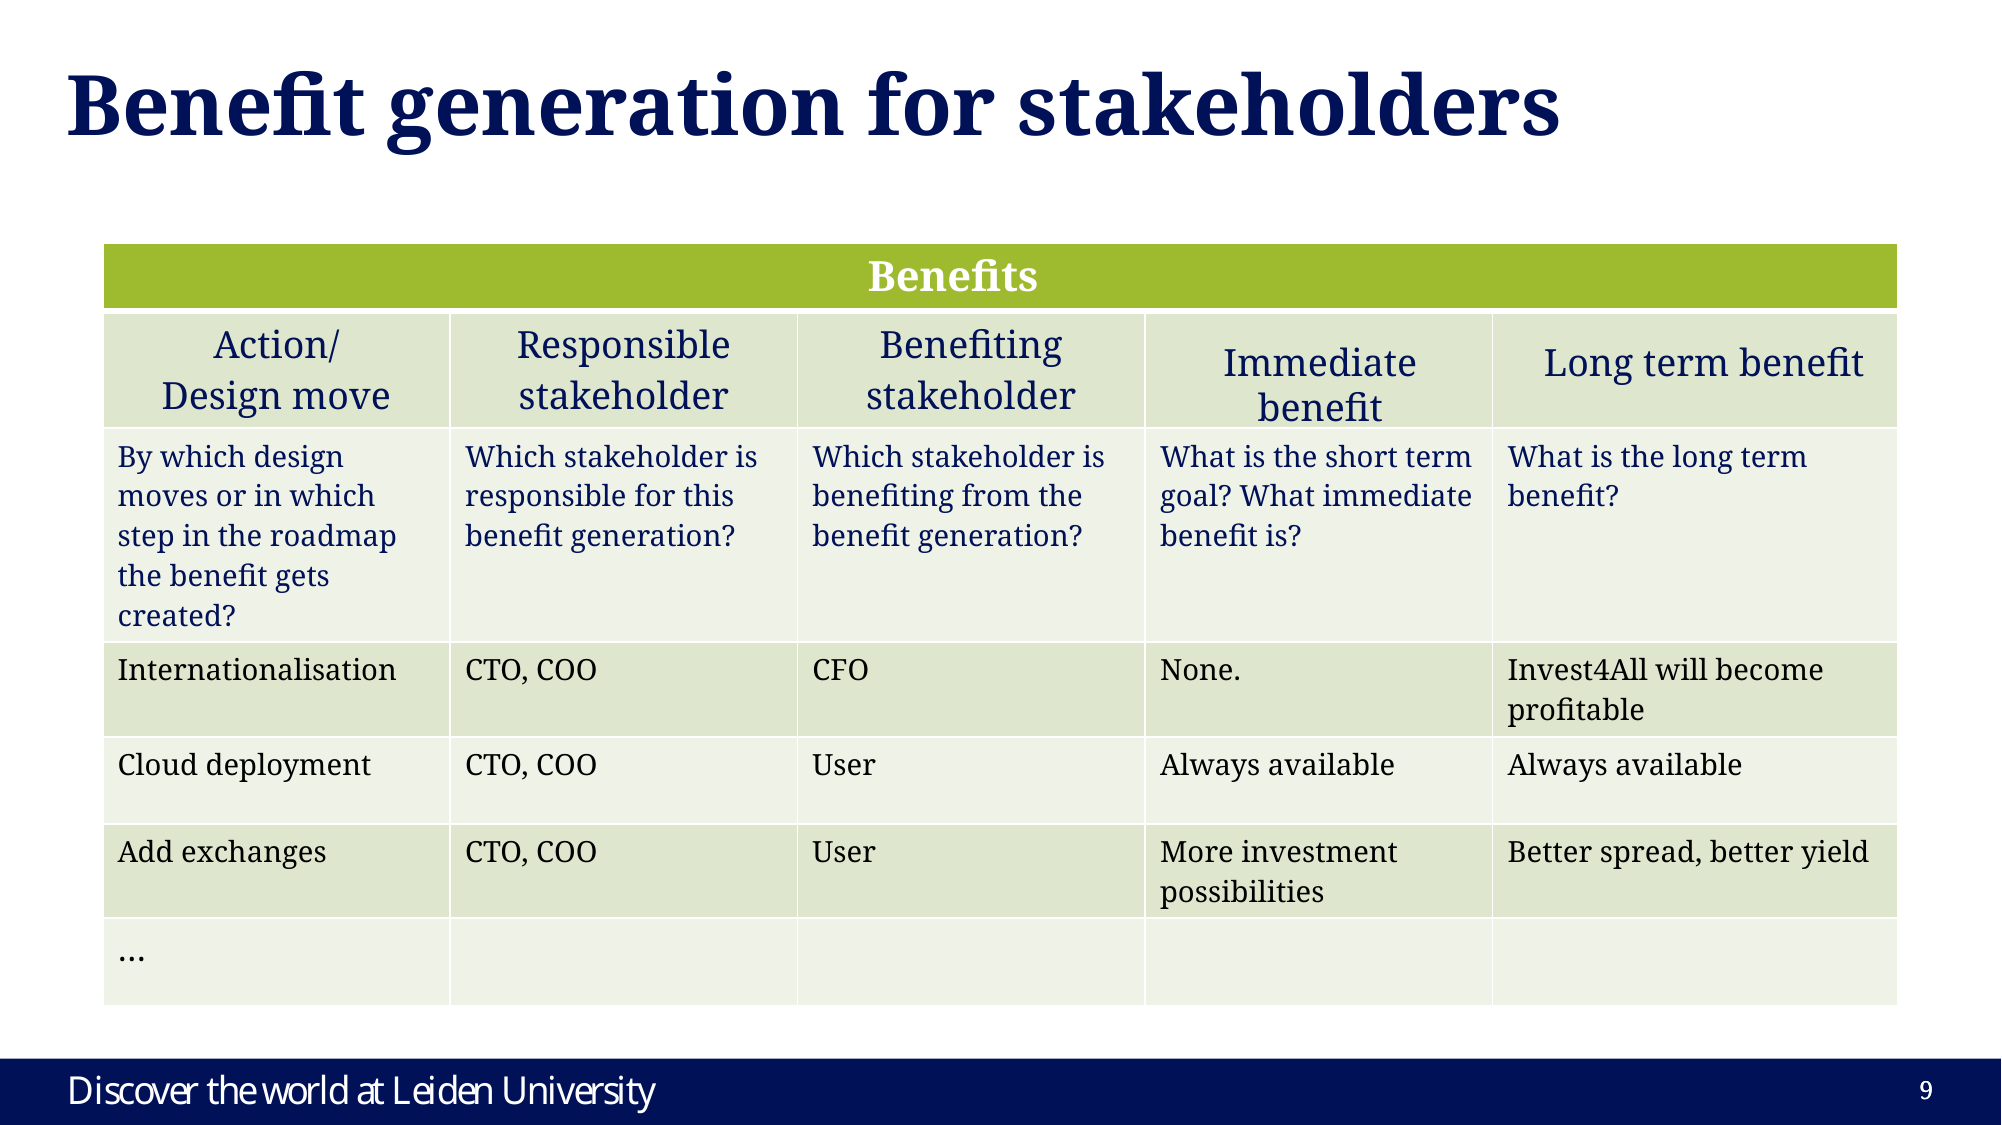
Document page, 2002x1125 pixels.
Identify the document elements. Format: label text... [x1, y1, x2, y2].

table_cell [1493, 919, 1897, 1005]
table_cell [1603, 314, 1897, 321]
table_cell What is the short term goal? What immediate benefit is? [1146, 429, 1492, 641]
table_header [1603, 244, 1897, 308]
table_cell Always available [1146, 738, 1492, 823]
table_cell Responsible stakeholder [451, 332, 797, 427]
table_cell Invest4All will become profitable [1493, 643, 1897, 736]
text_box Immediate benefit [1142, 321, 1499, 420]
table_cell What is the long term benefit? [1493, 429, 1897, 641]
table_cell Add exchanges [104, 825, 449, 917]
table_cell … [104, 919, 449, 1005]
table_cell Always available [1493, 738, 1897, 823]
table_cell None. [1146, 643, 1492, 736]
table_cell [1493, 332, 1897, 427]
table_cell Action/ Design move [104, 314, 449, 427]
table_cell CFO [798, 643, 1144, 736]
title Benefit generation for stakeholders [66, 66, 1935, 138]
table_cell Better spread, better yield [1493, 825, 1897, 917]
table_header [104, 244, 303, 308]
table_cell Which stakeholder is responsible for this benefit generation? [451, 429, 797, 641]
table_cell Which stakeholder is benefiting from the benefit generation? [798, 429, 1144, 641]
table_cell [451, 919, 797, 1005]
table_cell By which design moves or in which step in the roadmap the benefit gets created? [104, 429, 449, 641]
table_cell Cloud deployment [104, 738, 449, 823]
text_box Long term benefit [1526, 321, 1899, 412]
table_cell CTO, COO [451, 825, 797, 917]
table_cell More investment possibilities [1146, 825, 1492, 917]
table_cell [1146, 919, 1492, 1005]
table_cell CTO, COO [451, 738, 797, 823]
table_cell User [798, 738, 1144, 823]
table_cell [1146, 420, 1492, 427]
table_cell Benefiting stakeholder [798, 332, 1144, 427]
table_cell CTO, COO [451, 643, 797, 736]
table_cell Internationalisation [104, 643, 449, 736]
text_box 9 [1498, 1061, 1949, 1122]
table_cell [798, 919, 1144, 1005]
text_box Benefits [303, 231, 1603, 332]
table_cell User [798, 825, 1144, 917]
